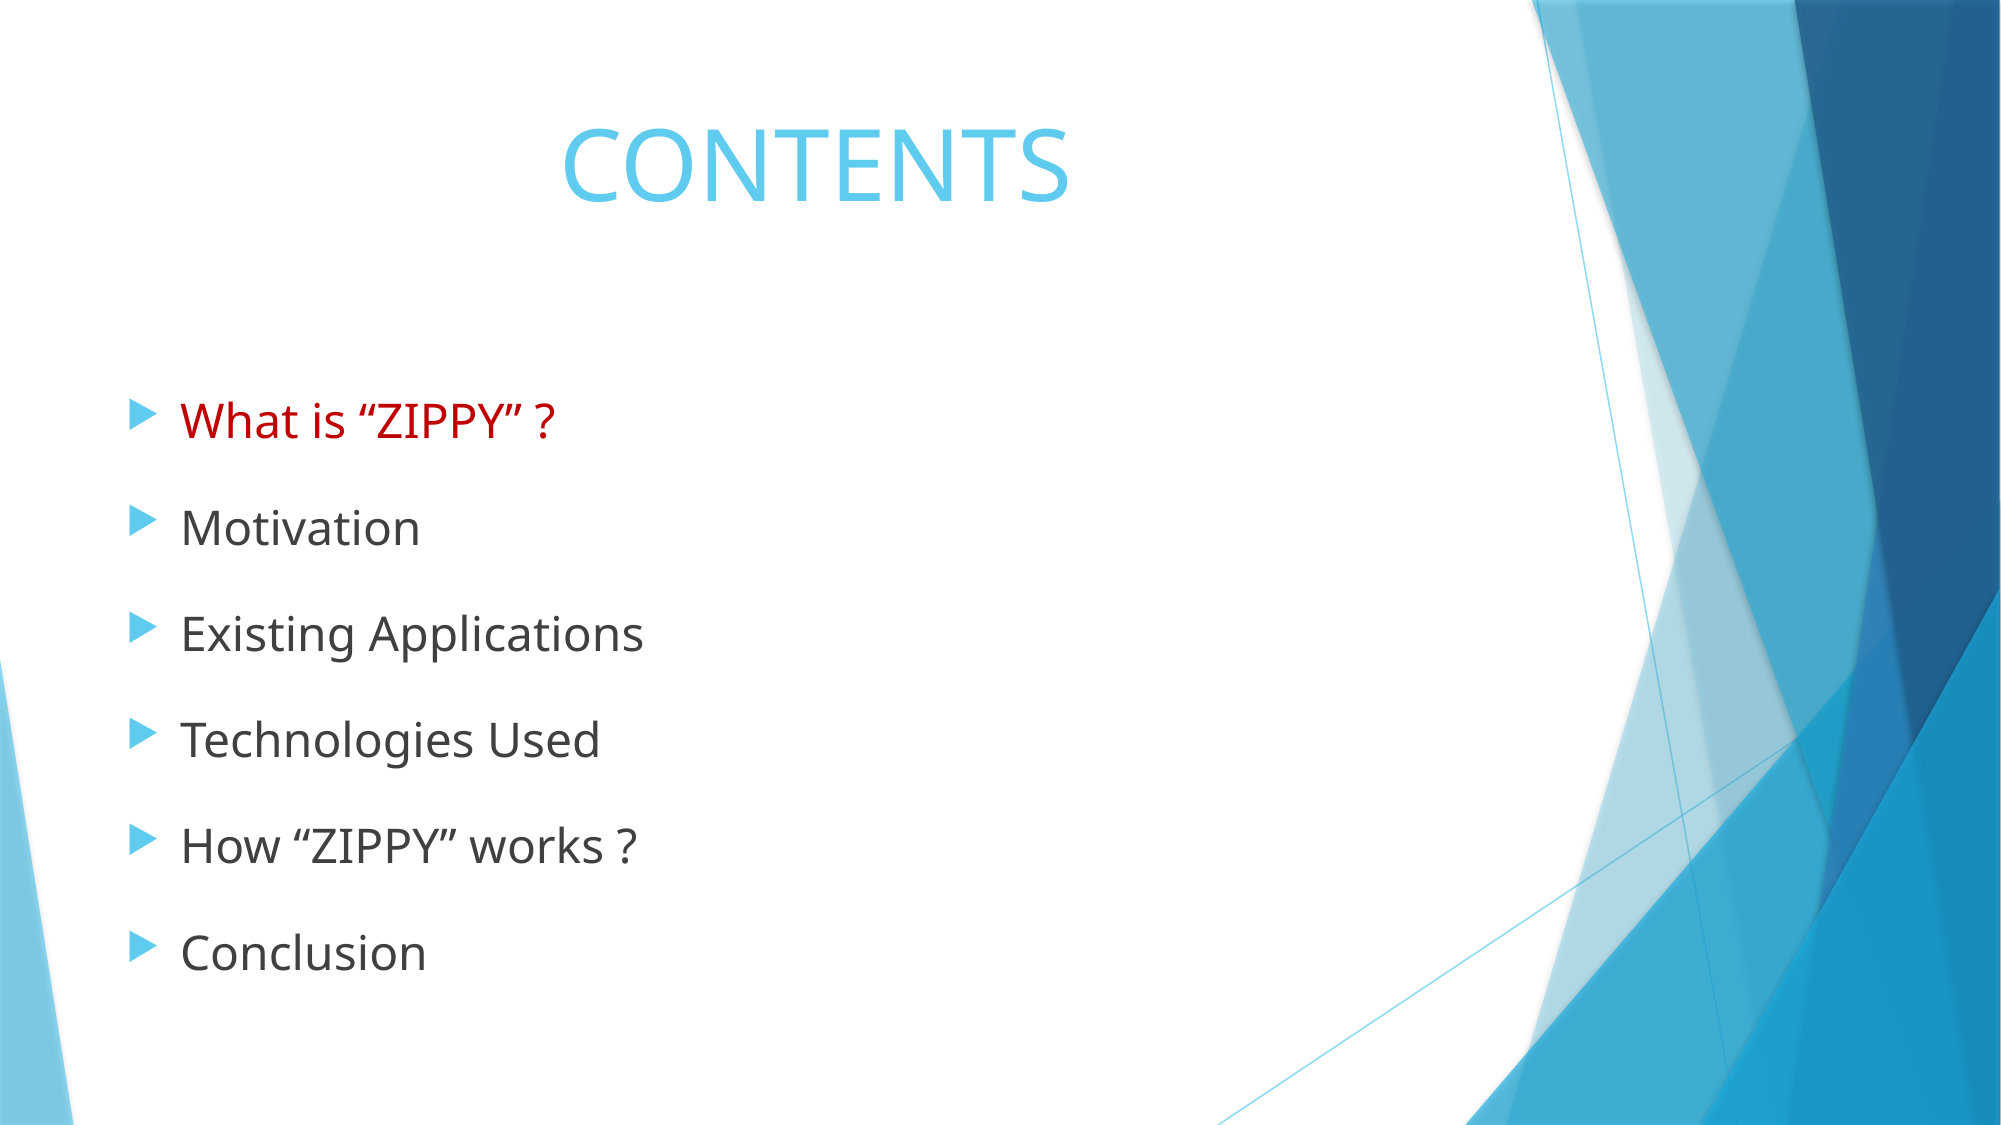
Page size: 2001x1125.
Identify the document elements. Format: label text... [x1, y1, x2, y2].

list What is “ZIPPY” ? Motivation Existing Applications Technologies Used How “ZIPPY” works ? Conclusion [111, 354, 1522, 992]
title CONTENTS [111, 93, 1522, 317]
